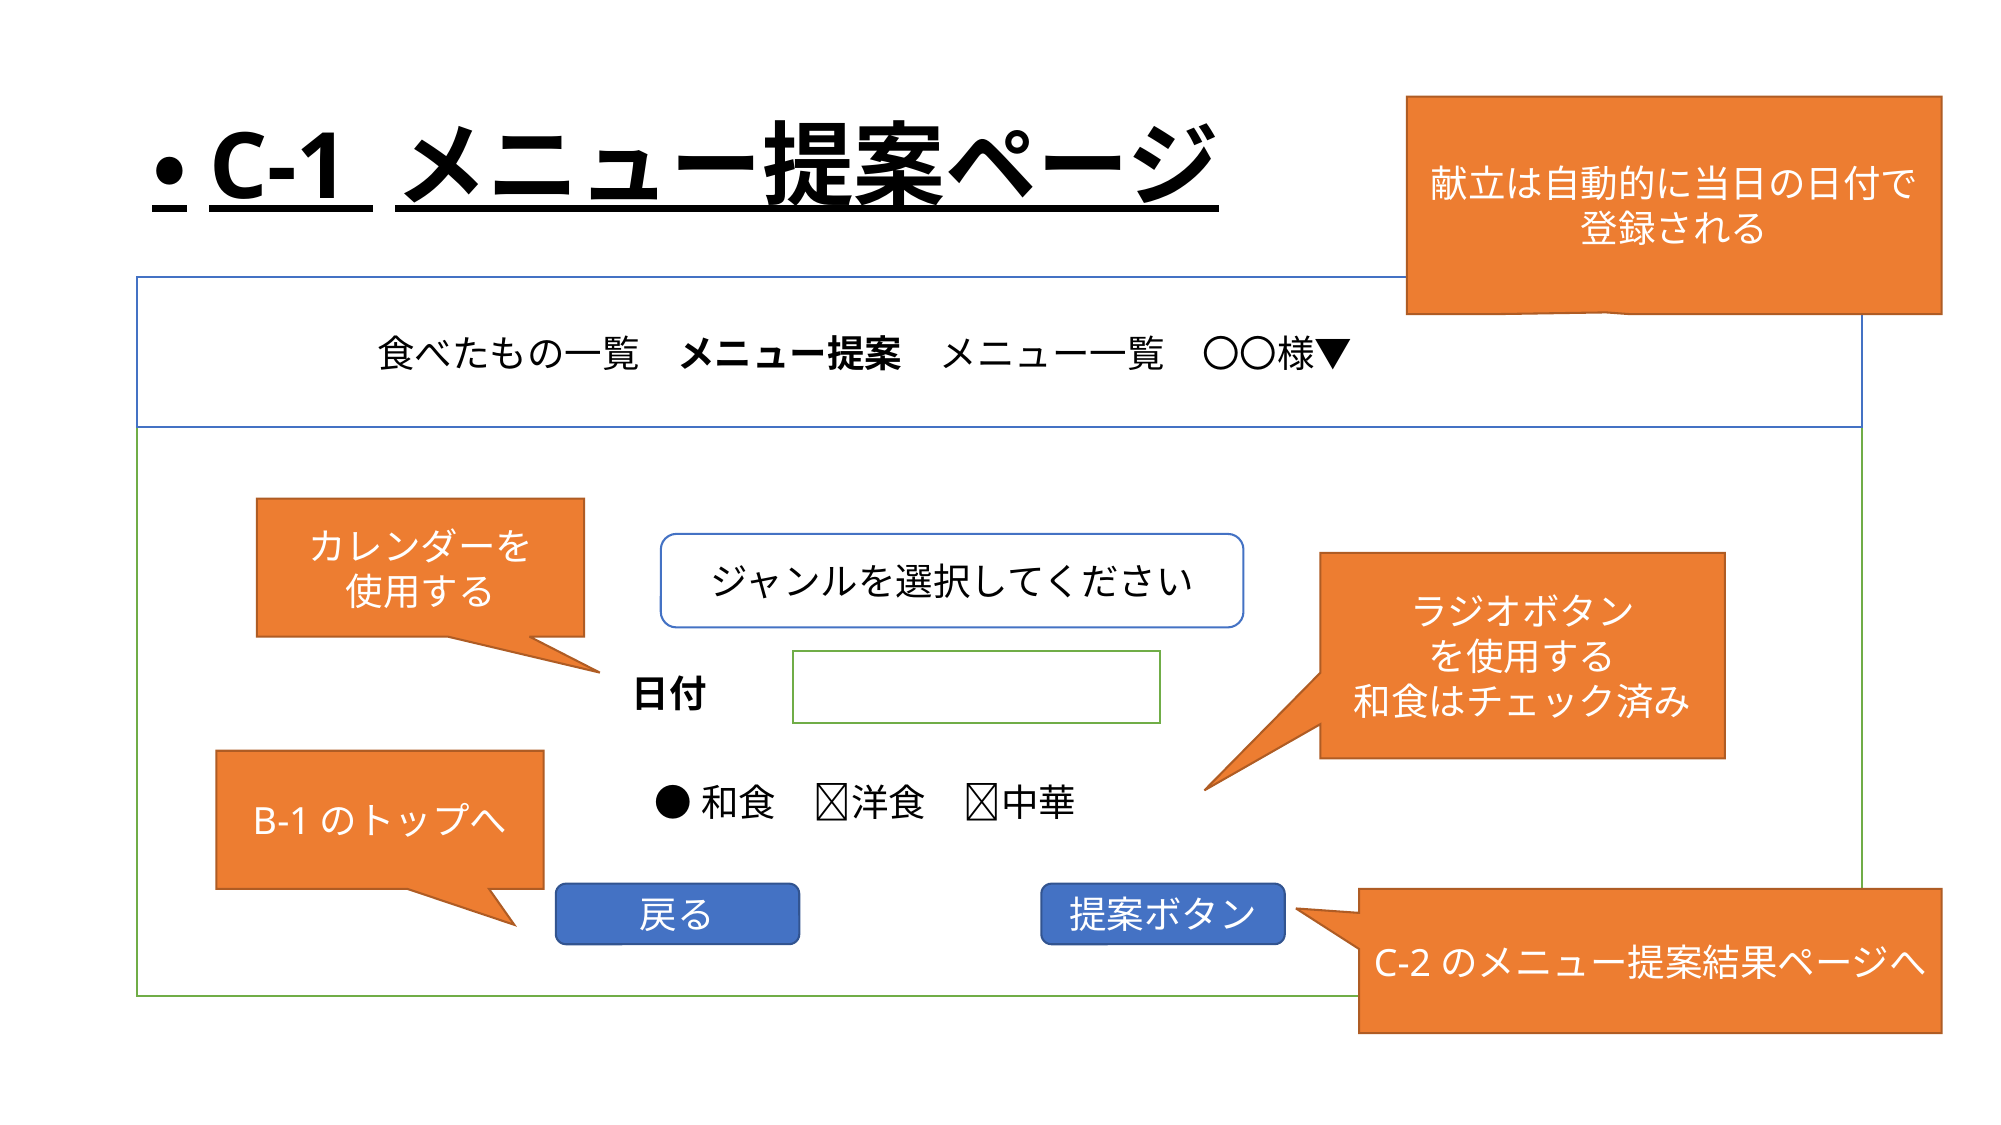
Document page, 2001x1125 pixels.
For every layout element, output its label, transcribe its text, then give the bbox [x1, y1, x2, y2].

text_box 献立は自動的に当日の日付で登録される [1405, 95, 1943, 316]
title ・C-1 メニュー提案ページ [137, 59, 1863, 276]
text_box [616, 651, 1160, 723]
text_box C-2のメニュー提案結果ページへ [1358, 887, 1943, 1035]
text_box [137, 277, 1863, 996]
